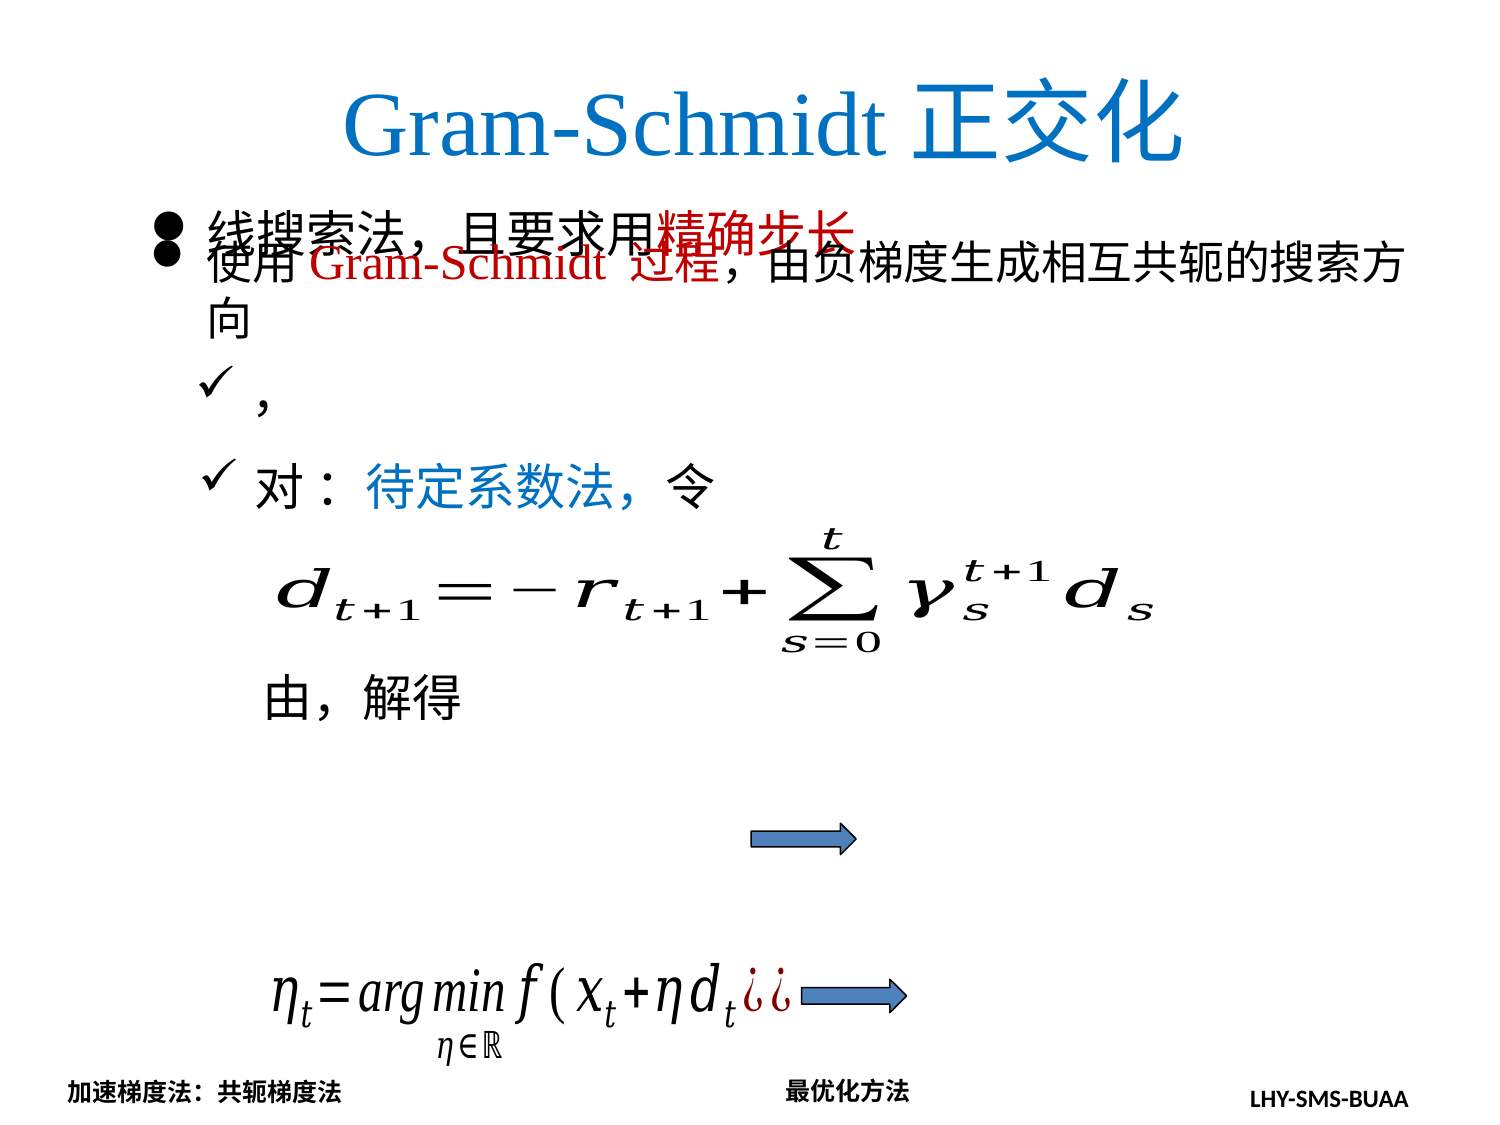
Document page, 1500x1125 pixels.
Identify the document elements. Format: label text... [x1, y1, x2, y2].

text_box Gram-Schmidt正交化 [130, 60, 1397, 182]
text_box 线搜索法，且要求用精确步长 [135, 195, 1452, 222]
text_box 使用Gram-Schmidt 过程，由负梯度生成相互共轭的搜索方向 [135, 222, 1452, 353]
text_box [750, 770, 1458, 892]
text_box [801, 921, 1180, 1082]
